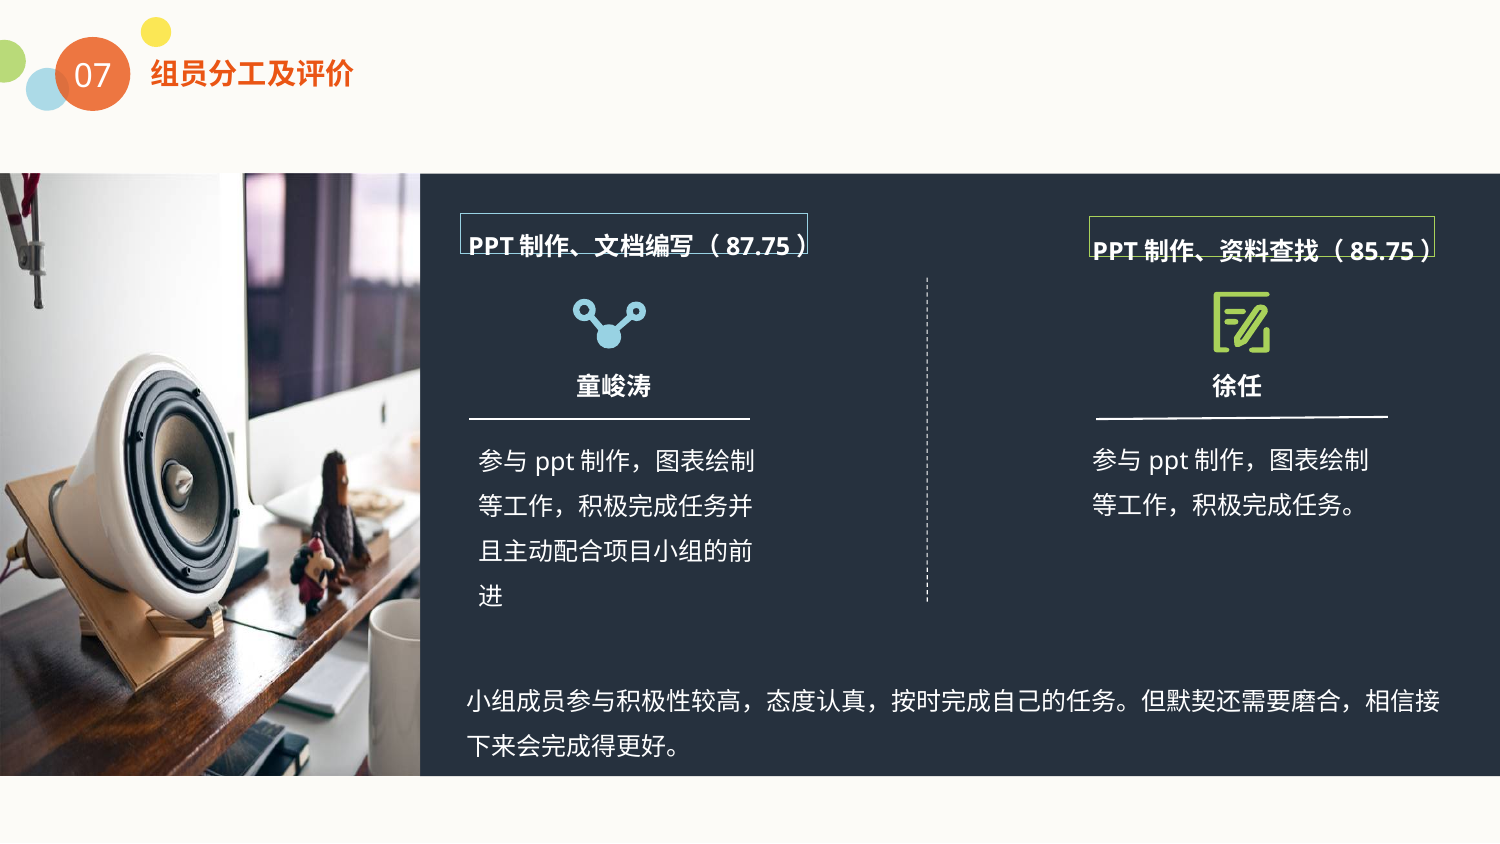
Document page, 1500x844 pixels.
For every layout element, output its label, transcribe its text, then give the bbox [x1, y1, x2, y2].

text_box 参与ppt制作，图表绘制等工作，积极完成任务。 [1092, 429, 1392, 520]
text_box [460, 213, 468, 254]
text_box [140, 17, 172, 48]
text_box [420, 173, 1500, 777]
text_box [1213, 291, 1270, 353]
text_box 童峻涛 [561, 363, 667, 409]
text_box [572, 298, 647, 349]
text_box [55, 36, 131, 111]
text_box 07 [65, 53, 121, 94]
text_box [25, 67, 66, 111]
text_box PPT制作、文档编写（87.75） [468, 185, 822, 261]
text_box 小组成员参与积极性较高，态度认真，按时完成自己的任务。但默契还需要磨合，相信接下来会完成得更好。 [451, 663, 1469, 768]
text_box 组员分工及评价 [150, 55, 606, 91]
text_box PPT制作、资料查找（85.75） [1092, 190, 1446, 266]
text_box 徐任 [1175, 363, 1300, 409]
text_box 参与ppt制作，图表绘制等工作，积极完成任务并且主动配合项目小组的前进 [478, 430, 779, 611]
text_box [0, 173, 421, 776]
text_box [0, 39, 26, 83]
